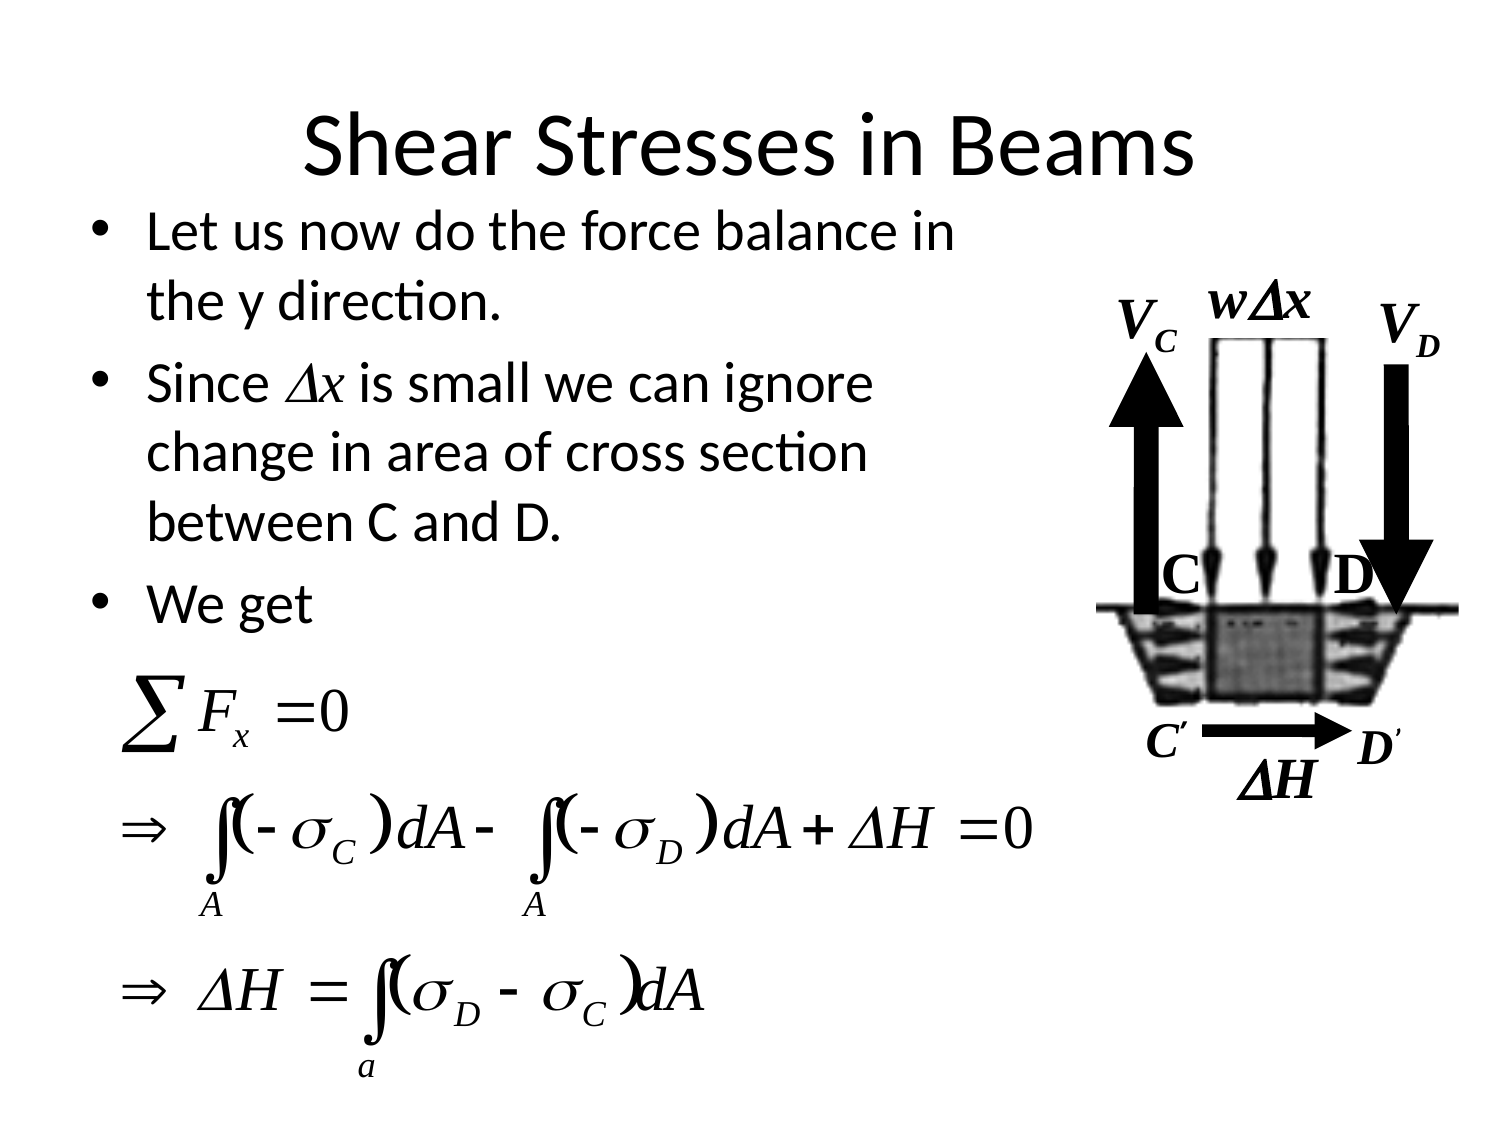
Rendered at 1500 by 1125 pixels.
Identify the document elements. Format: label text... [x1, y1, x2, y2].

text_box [1095, 252, 1459, 892]
list Let us now do the force balance in the y direction. Since Dx is small we can ignore change in area of cross section between C and D. We get [75, 184, 1043, 787]
title Shear Stresses in Beams [75, 45, 1425, 233]
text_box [111, 666, 1045, 1094]
